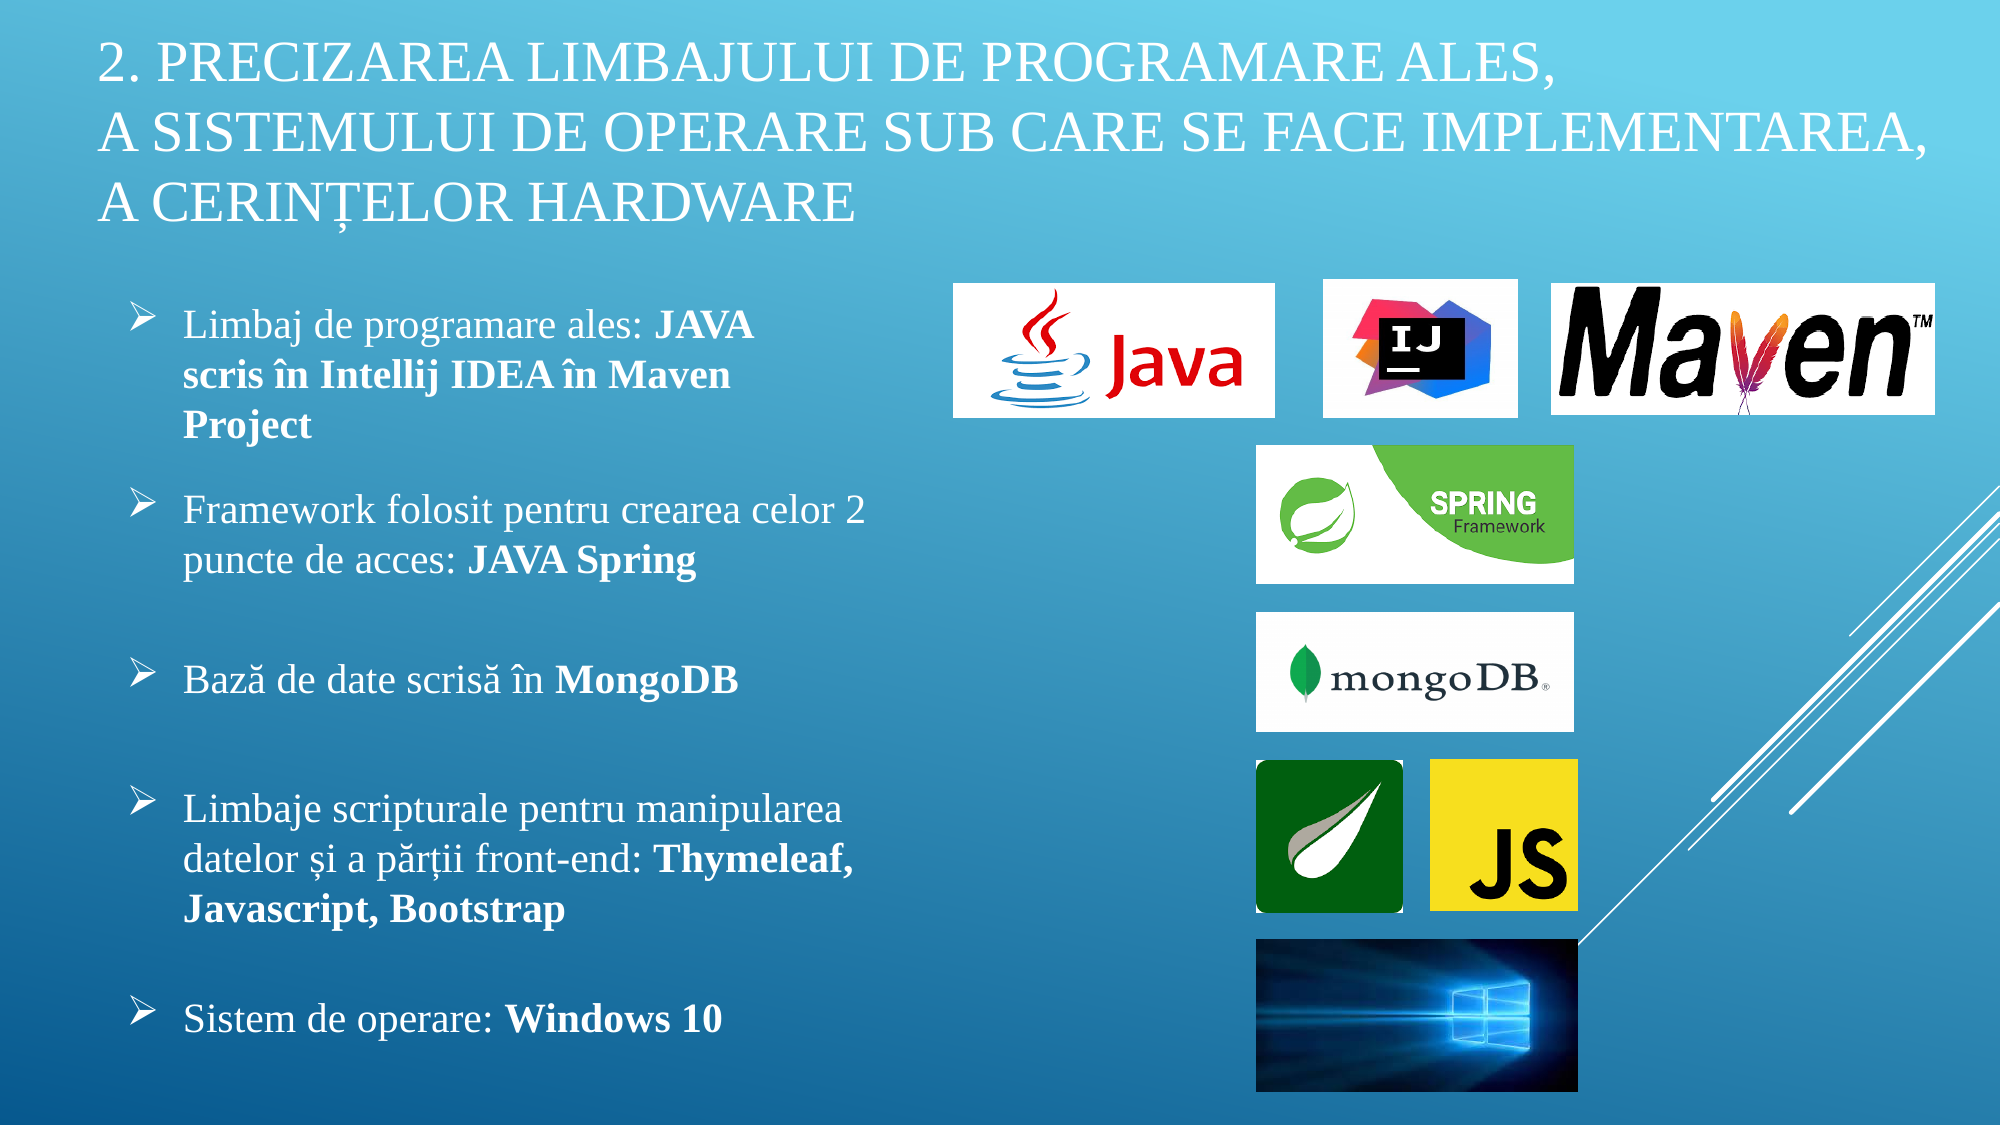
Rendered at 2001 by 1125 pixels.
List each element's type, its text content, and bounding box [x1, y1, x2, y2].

picture [1255, 445, 1575, 584]
text_box Limbaj de programare ales: JAVA scris în Intellij IDEA în Maven Project [111, 289, 854, 474]
picture [1255, 612, 1575, 732]
picture [1255, 760, 1404, 913]
title 2. Precizarea limbajului de programare ales, a sistemului de operare sub care se face implementarea, a cerințelor hardware [82, 0, 2000, 271]
text_box Framework folosit pentru crearea celor 2 puncte de acces: JAVA Spring [111, 474, 888, 640]
text_box Limbaje scripturale pentru manipularea datelor și a părții front-end: Thymeleaf, Javascript, Bootstrap [111, 773, 954, 939]
picture [1322, 279, 1518, 419]
list [82, 163, 1483, 757]
picture [1551, 282, 1935, 416]
text_box Bază de date scrisă în MongoDB [111, 644, 768, 710]
text_box Sistem de operare: Windows 10 [111, 982, 768, 1048]
picture [1430, 758, 1578, 911]
picture [1255, 939, 1578, 1092]
picture [952, 282, 1275, 419]
